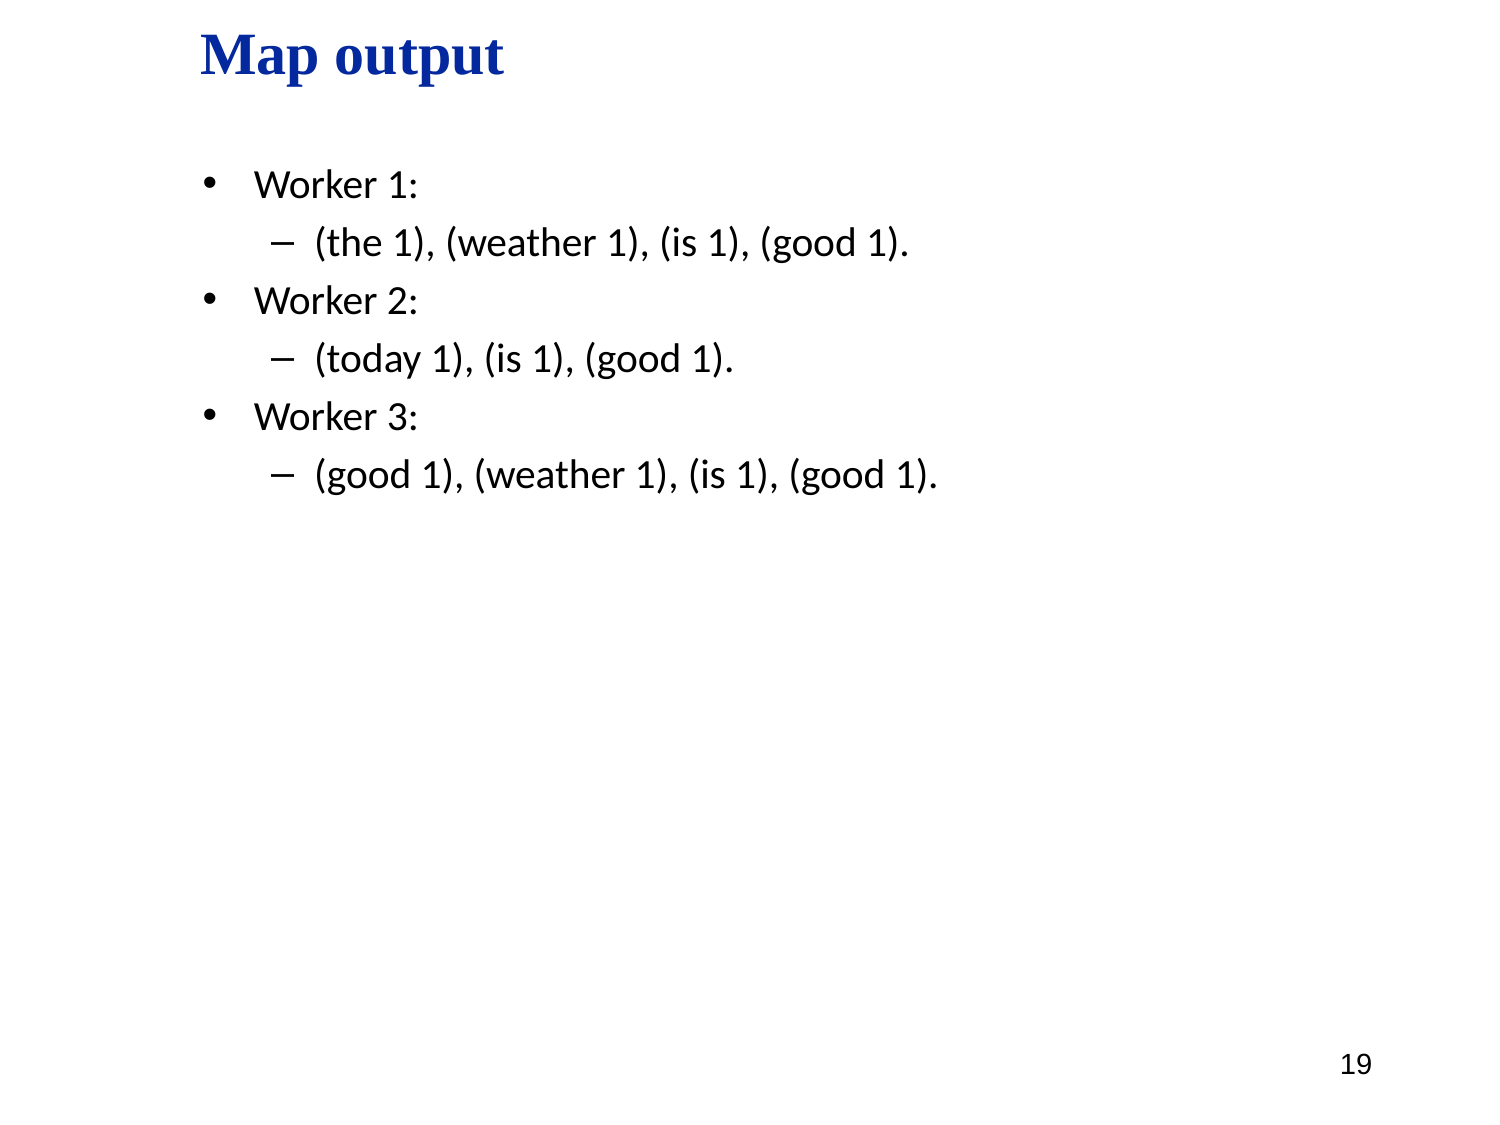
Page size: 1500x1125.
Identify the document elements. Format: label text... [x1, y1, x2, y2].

list Worker 1: (the 1), (weather 1), (is 1), (good 1). Worker 2: (today 1), (is 1), (good 1). Worker 3: (good 1), (weather 1), (is 1), (good 1). [187, 149, 1500, 506]
title Map output [0, 6, 705, 94]
text_box 19 [1074, 1024, 1388, 1100]
